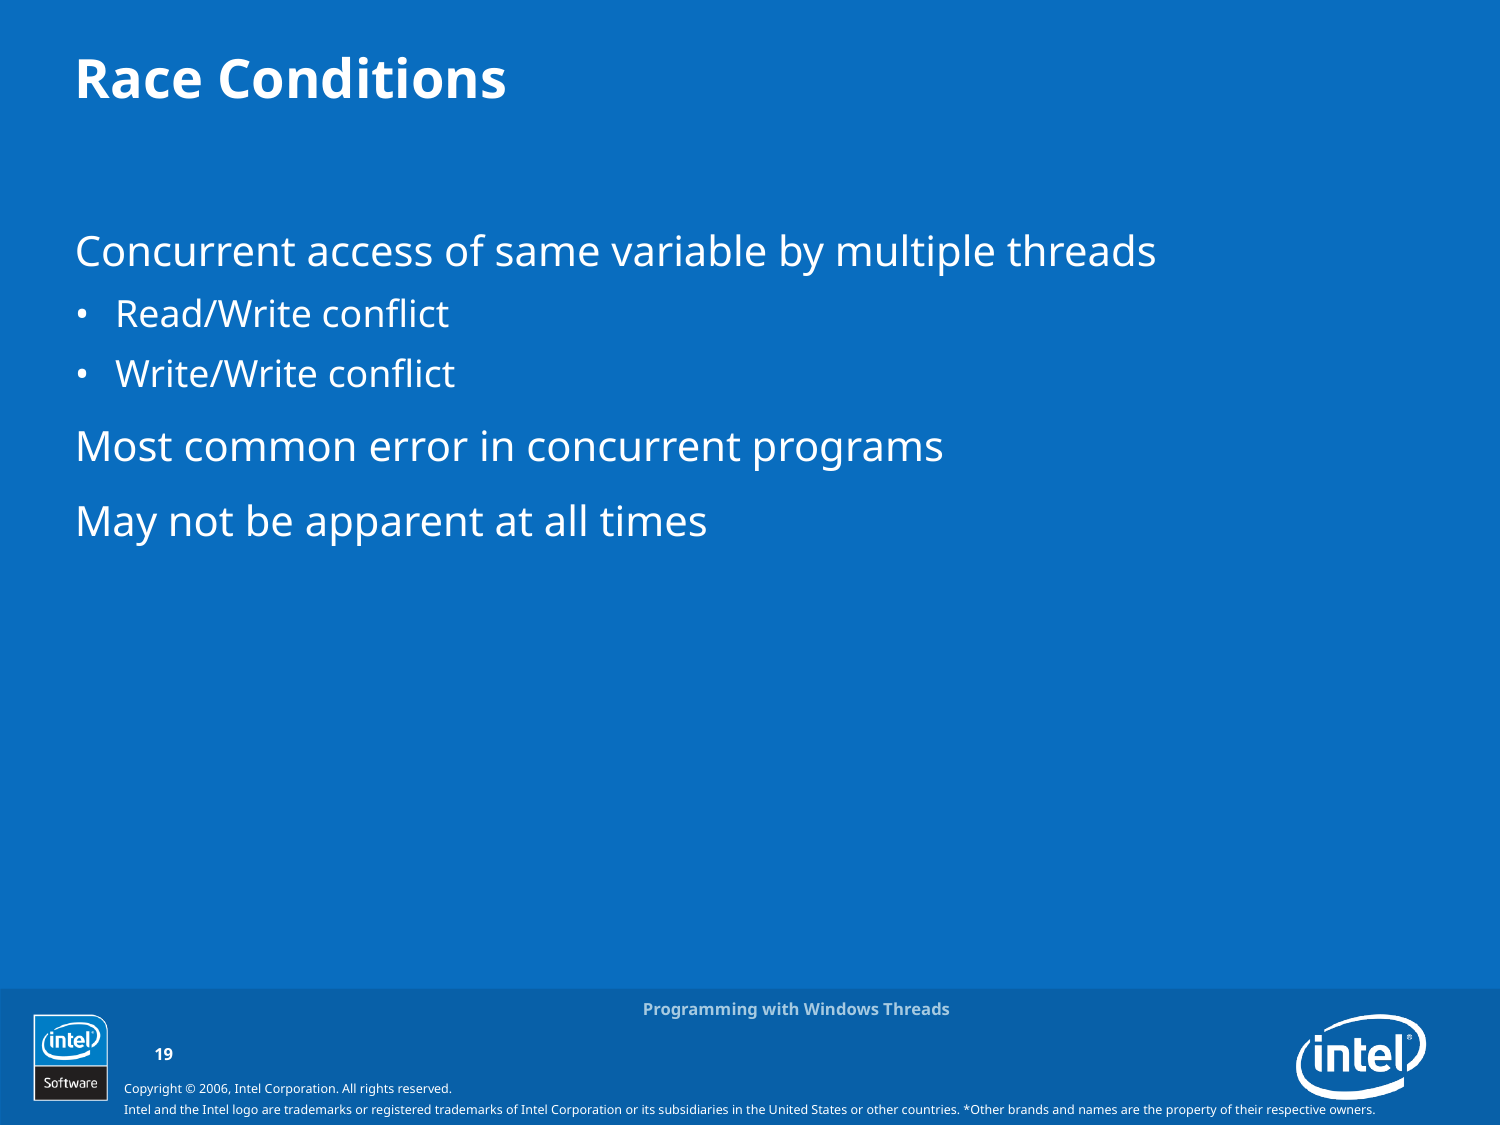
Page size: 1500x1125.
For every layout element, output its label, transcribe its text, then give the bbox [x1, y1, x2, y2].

picture [33, 1014, 108, 1101]
footer Programming with Windows Threads [496, 983, 1098, 1035]
list Concurrent access of same variable by multiple threads Read/Write conflict Write/Write conflict Most common error in concurrent programs May not be apparent at all times [74, 224, 1427, 938]
title Race Conditions [74, 44, 1427, 191]
picture [1294, 1013, 1428, 1102]
slide_number 19 [154, 1016, 223, 1068]
